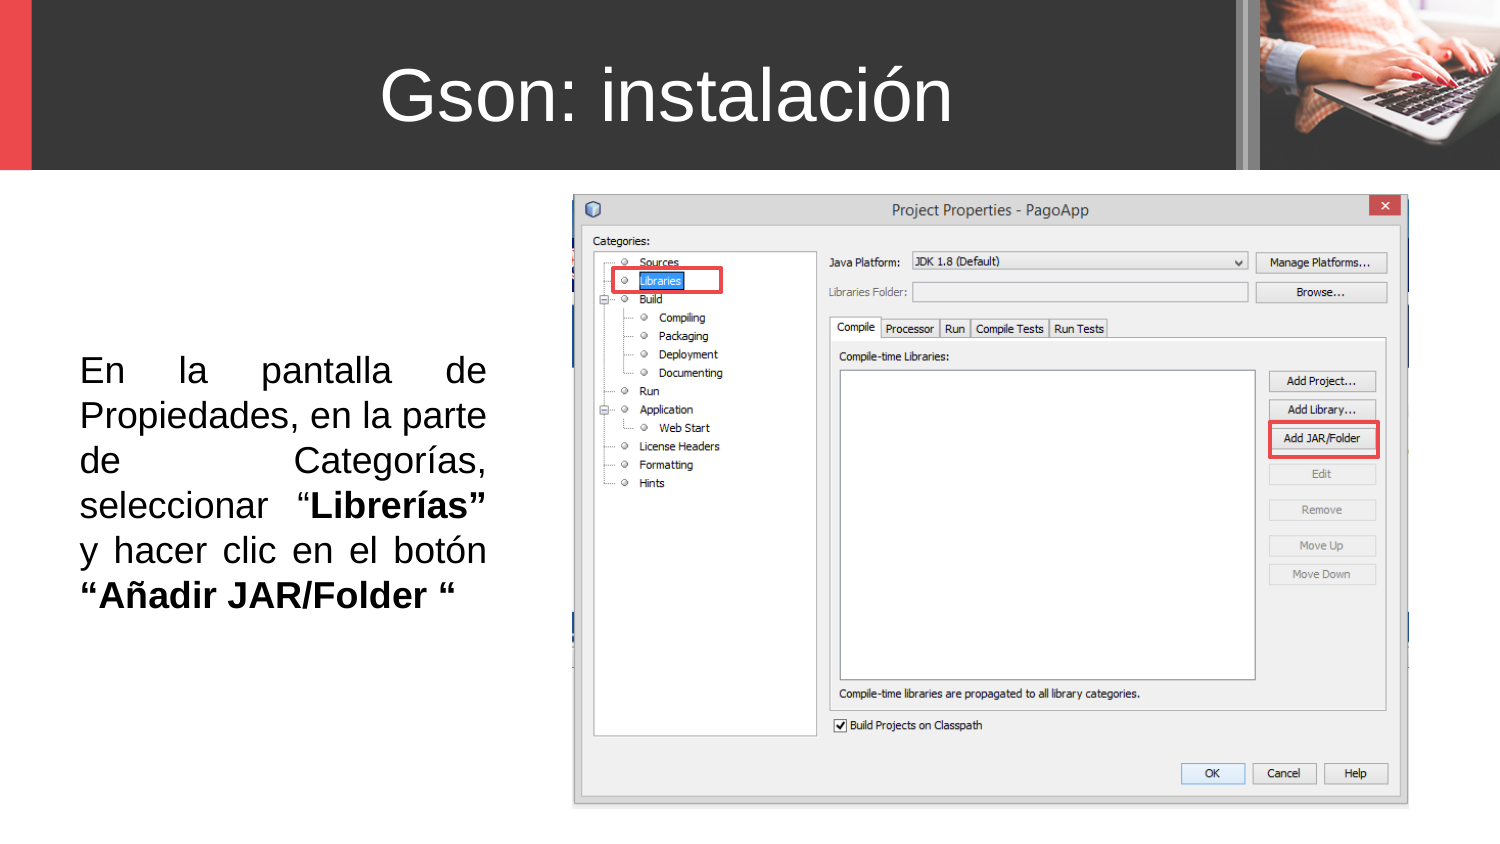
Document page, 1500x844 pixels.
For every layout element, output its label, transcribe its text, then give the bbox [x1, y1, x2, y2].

text_box En la pantalla de Propiedades, en la parte de Categorías, seleccionar “Librerías” y hacer clic en el botón “Añadir JAR/Folder “ [64, 339, 502, 624]
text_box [572, 194, 1409, 810]
picture [0, 0, 1500, 844]
list Gson: instalación [76, 43, 1258, 139]
